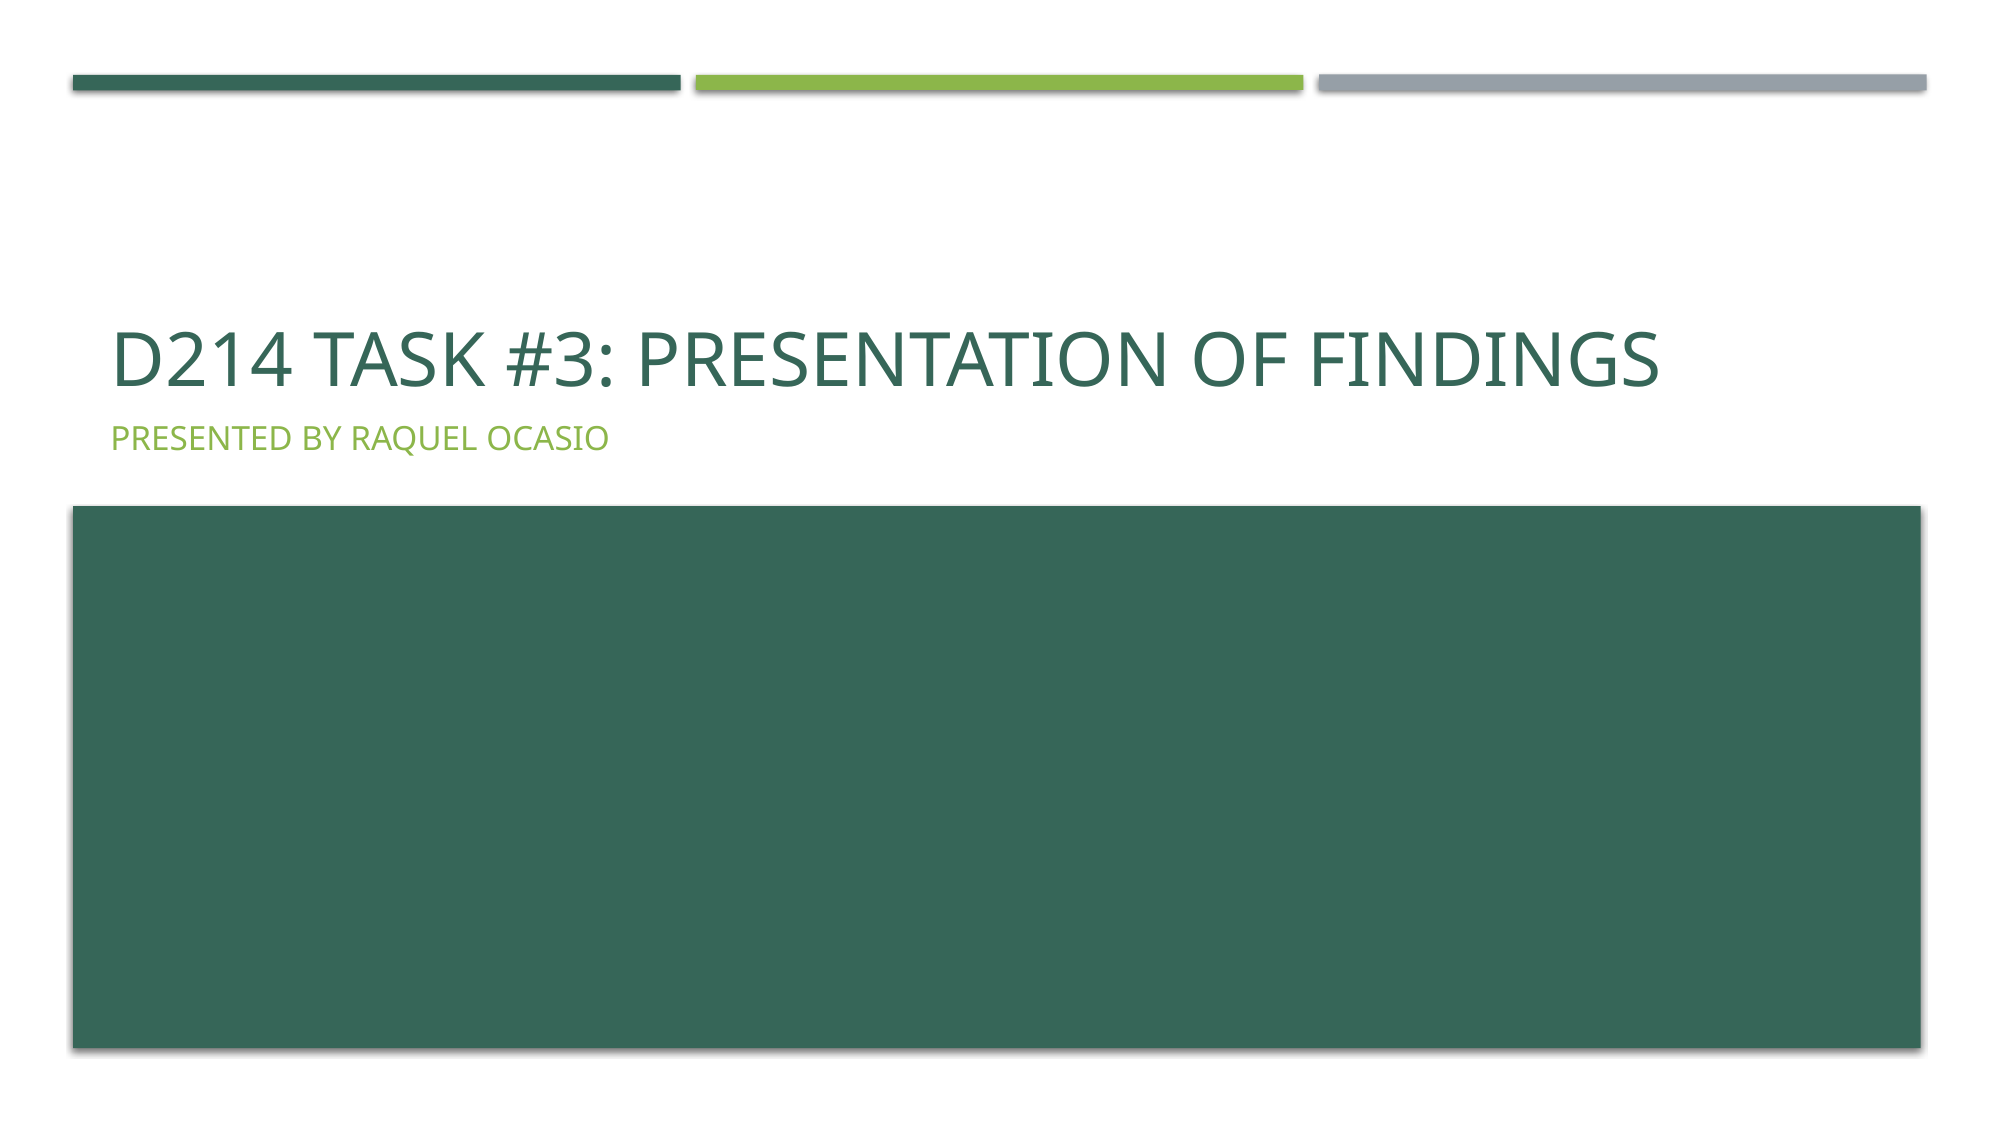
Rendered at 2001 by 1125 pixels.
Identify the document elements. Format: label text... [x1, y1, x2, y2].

subtitle Presented by Raquel ocasio [95, 409, 1899, 507]
title D214 Task #3: presentation of findings [95, 167, 1899, 409]
